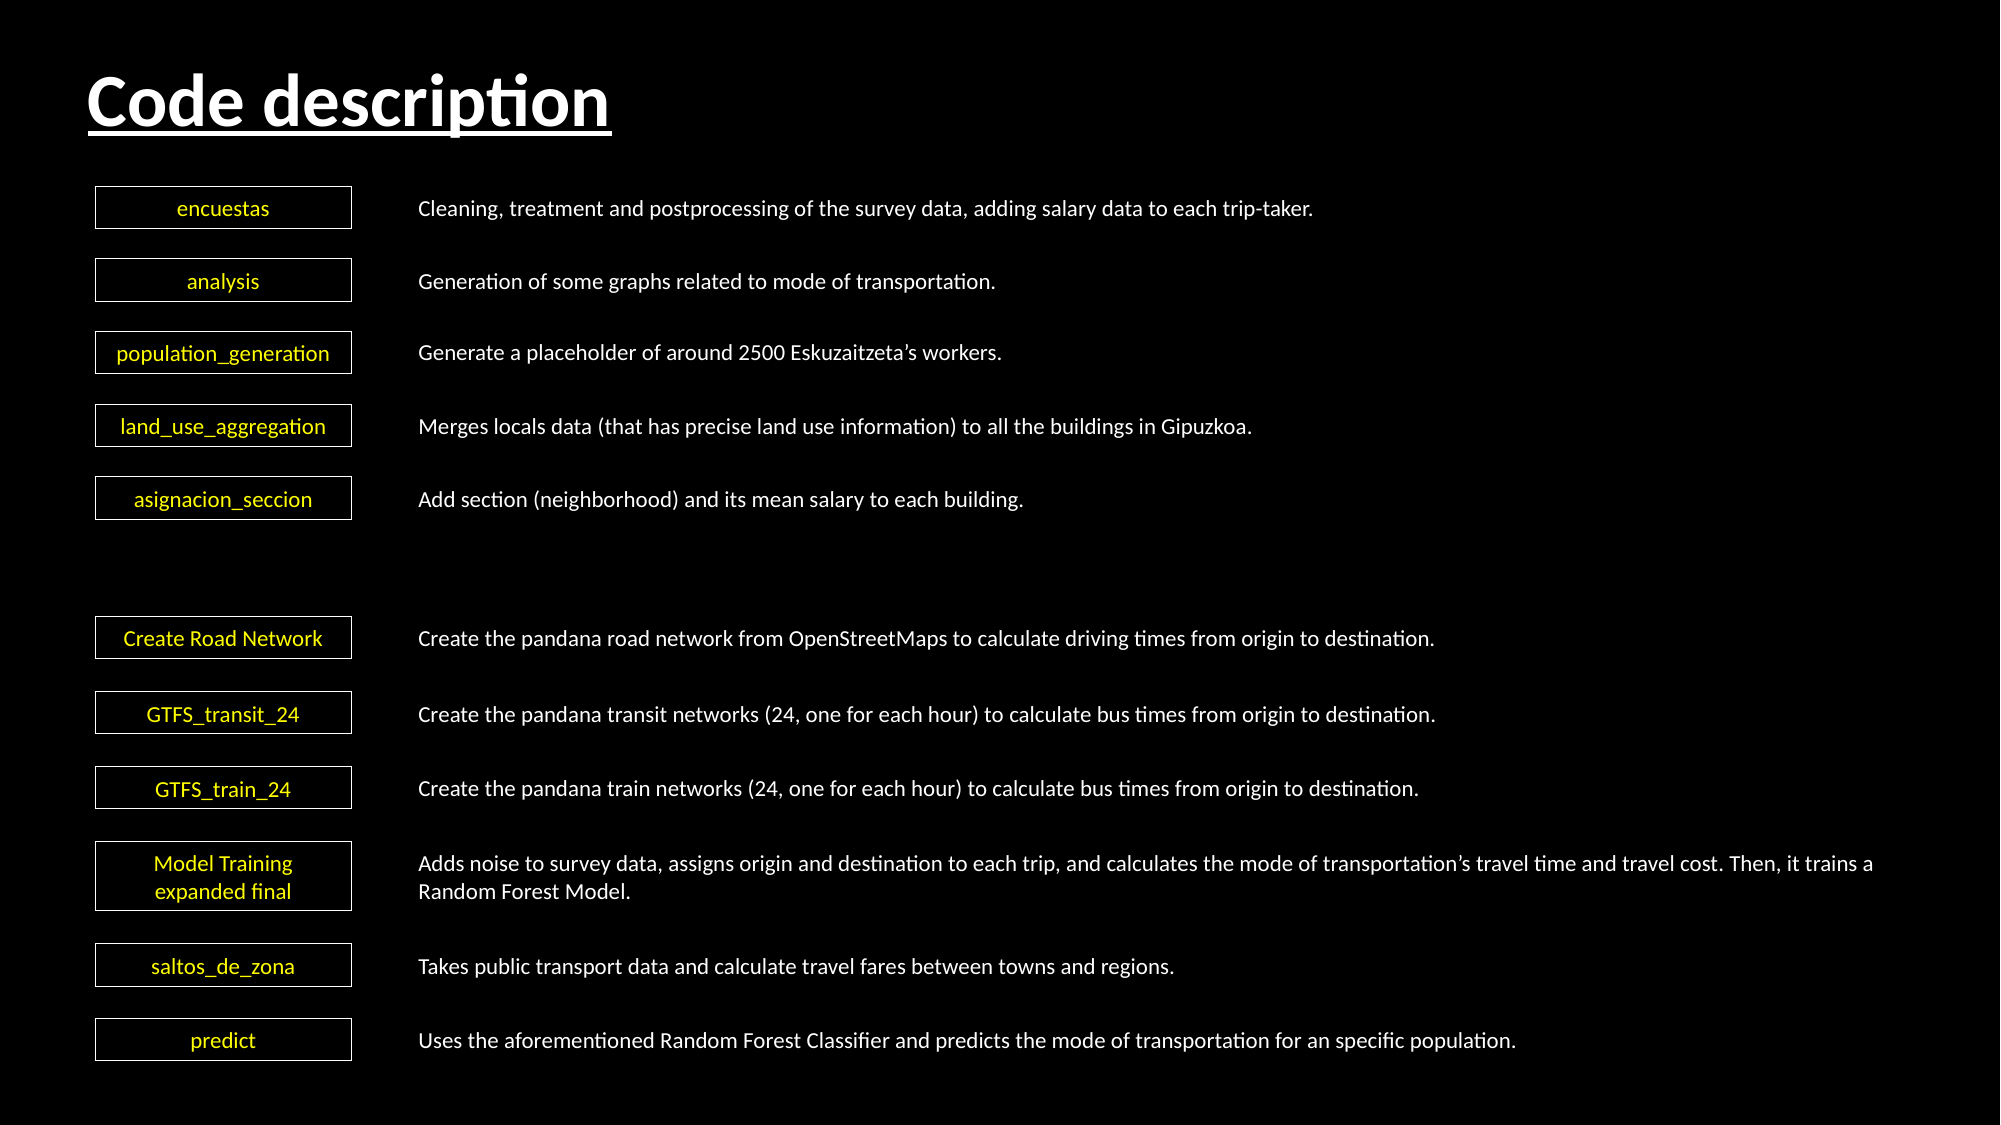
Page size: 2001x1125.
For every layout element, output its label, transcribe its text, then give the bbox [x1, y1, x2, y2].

text_box asignacion_seccion [95, 476, 352, 520]
text_box Create the pandana transit networks (24, one for each hour) to calculate bus times from origin to destination. [403, 691, 1905, 735]
text_box GTFS_transit_24 [95, 691, 352, 734]
text_box Generate a placeholder of around 2500 Eskuzaitzeta’s workers. [403, 330, 1905, 373]
text_box Adds noise to survey data, assigns origin and destination to each trip, and calculates the mode of transportation’s travel time and travel cost. Then, it trains a Random Forest Model. [403, 841, 1905, 911]
text_box Generation of some graphs related to mode of transportation. [403, 258, 1905, 302]
text_box Create the pandana train networks (24, one for each hour) to calculate bus times from origin to destination. [403, 765, 1905, 808]
text_box Add section (neighborhood) and its mean salary to each building. [403, 476, 1905, 520]
text_box Create Road Network [95, 616, 352, 659]
text_box population_generation [95, 331, 352, 374]
text_box Merges locals data (that has precise land use information) to all the buildings in Gipuzkoa. [403, 404, 1905, 447]
text_box Cleaning, treatment and postprocessing of the survey data, adding salary data to each trip-taker. [403, 186, 1905, 229]
text_box analysis [95, 258, 352, 302]
text_box Uses the aforementioned Random Forest Classifier and predicts the mode of transportation for an specific population. [403, 1018, 1905, 1061]
text_box Code description [72, 43, 645, 149]
text_box predict [95, 1018, 352, 1061]
text_box saltos_de_zona [95, 943, 352, 987]
text_box Create the pandana road network from OpenStreetMaps to calculate driving times from origin to destination. [403, 616, 1905, 659]
text_box land_use_aggregation [95, 404, 352, 447]
text_box Takes public transport data and calculate travel fares between towns and regions. [403, 944, 1905, 987]
text_box GTFS_train_24 [95, 766, 352, 809]
text_box encuestas [95, 186, 352, 229]
text_box Model Training expanded final [95, 841, 352, 911]
